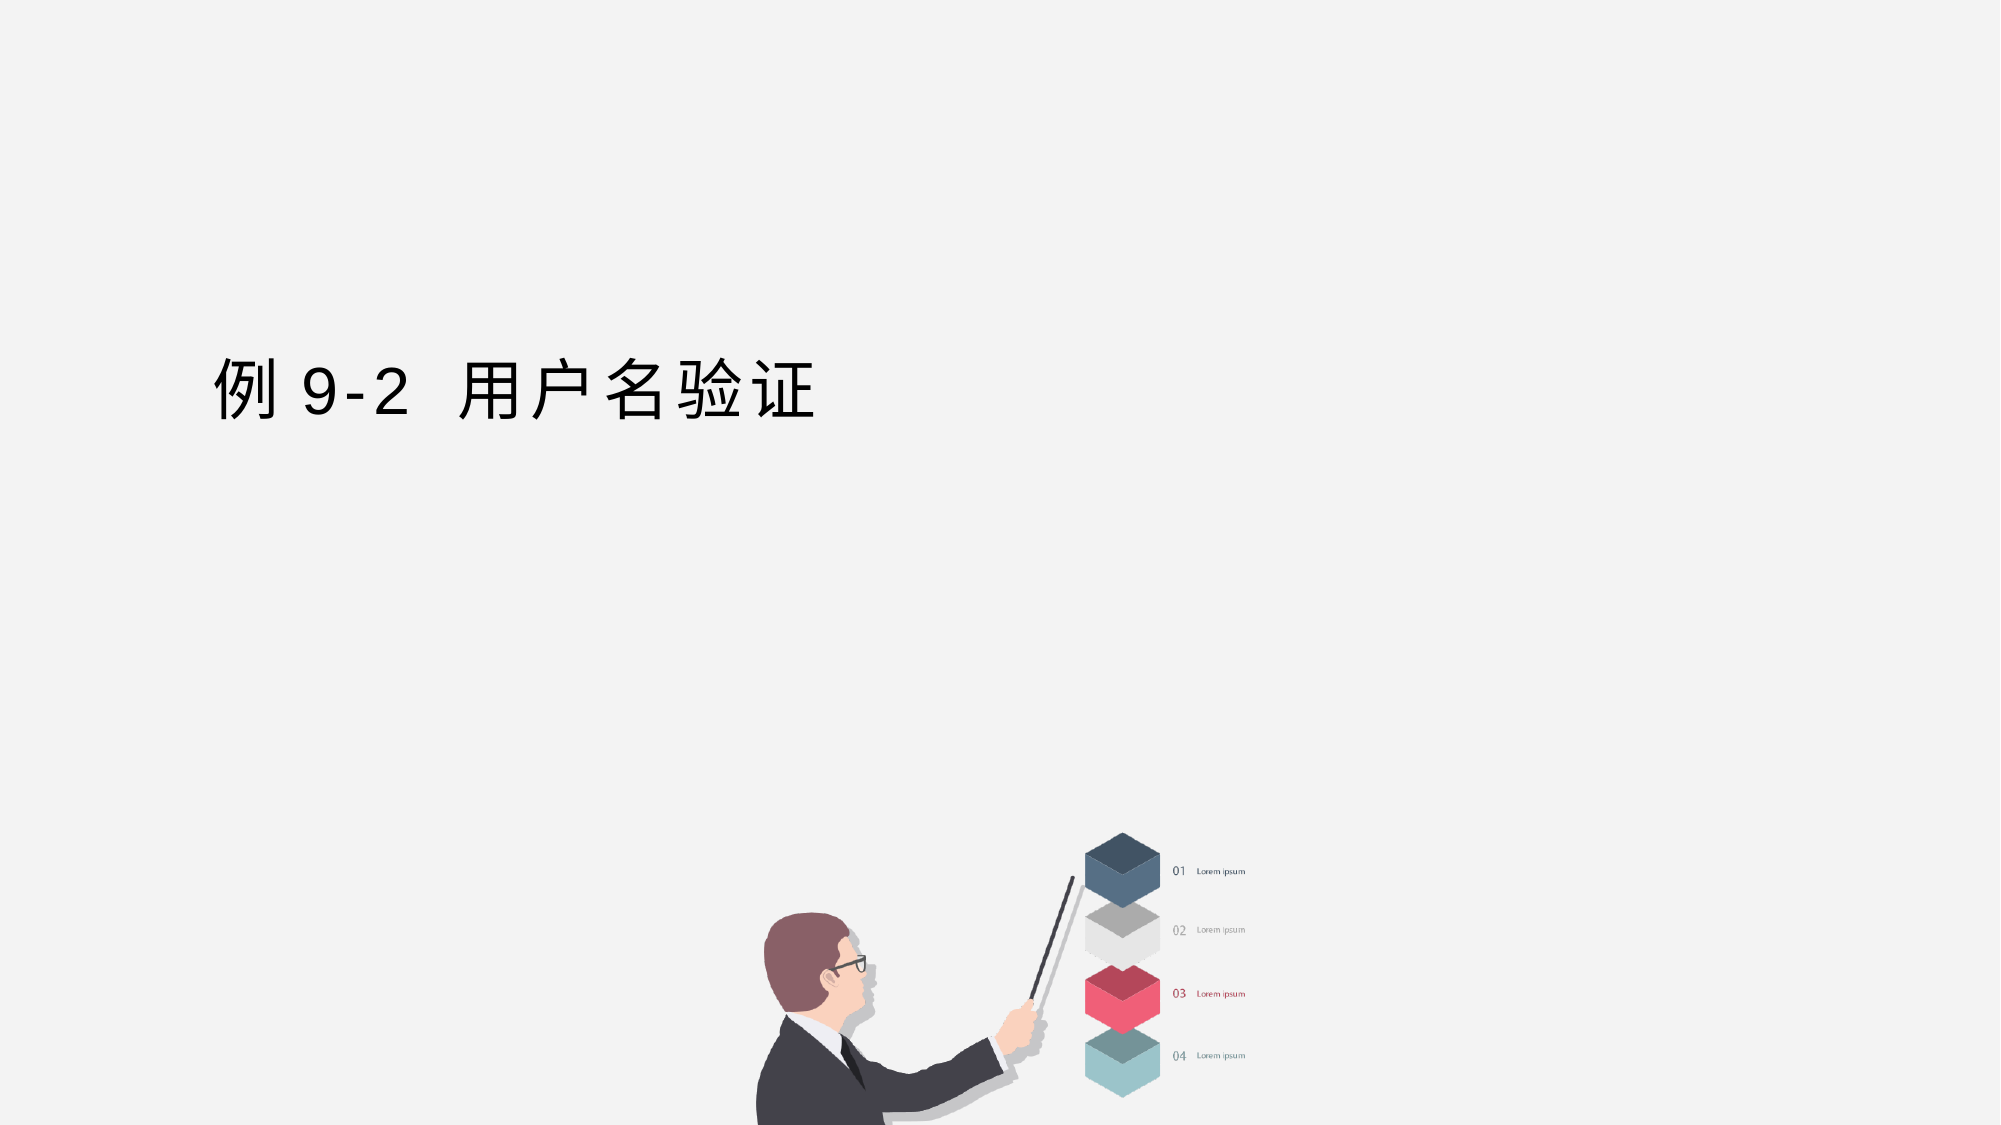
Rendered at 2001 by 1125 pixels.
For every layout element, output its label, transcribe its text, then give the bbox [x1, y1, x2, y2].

picture [666, 791, 1334, 1125]
title 例9-2 用户名验证 [212, 336, 831, 440]
